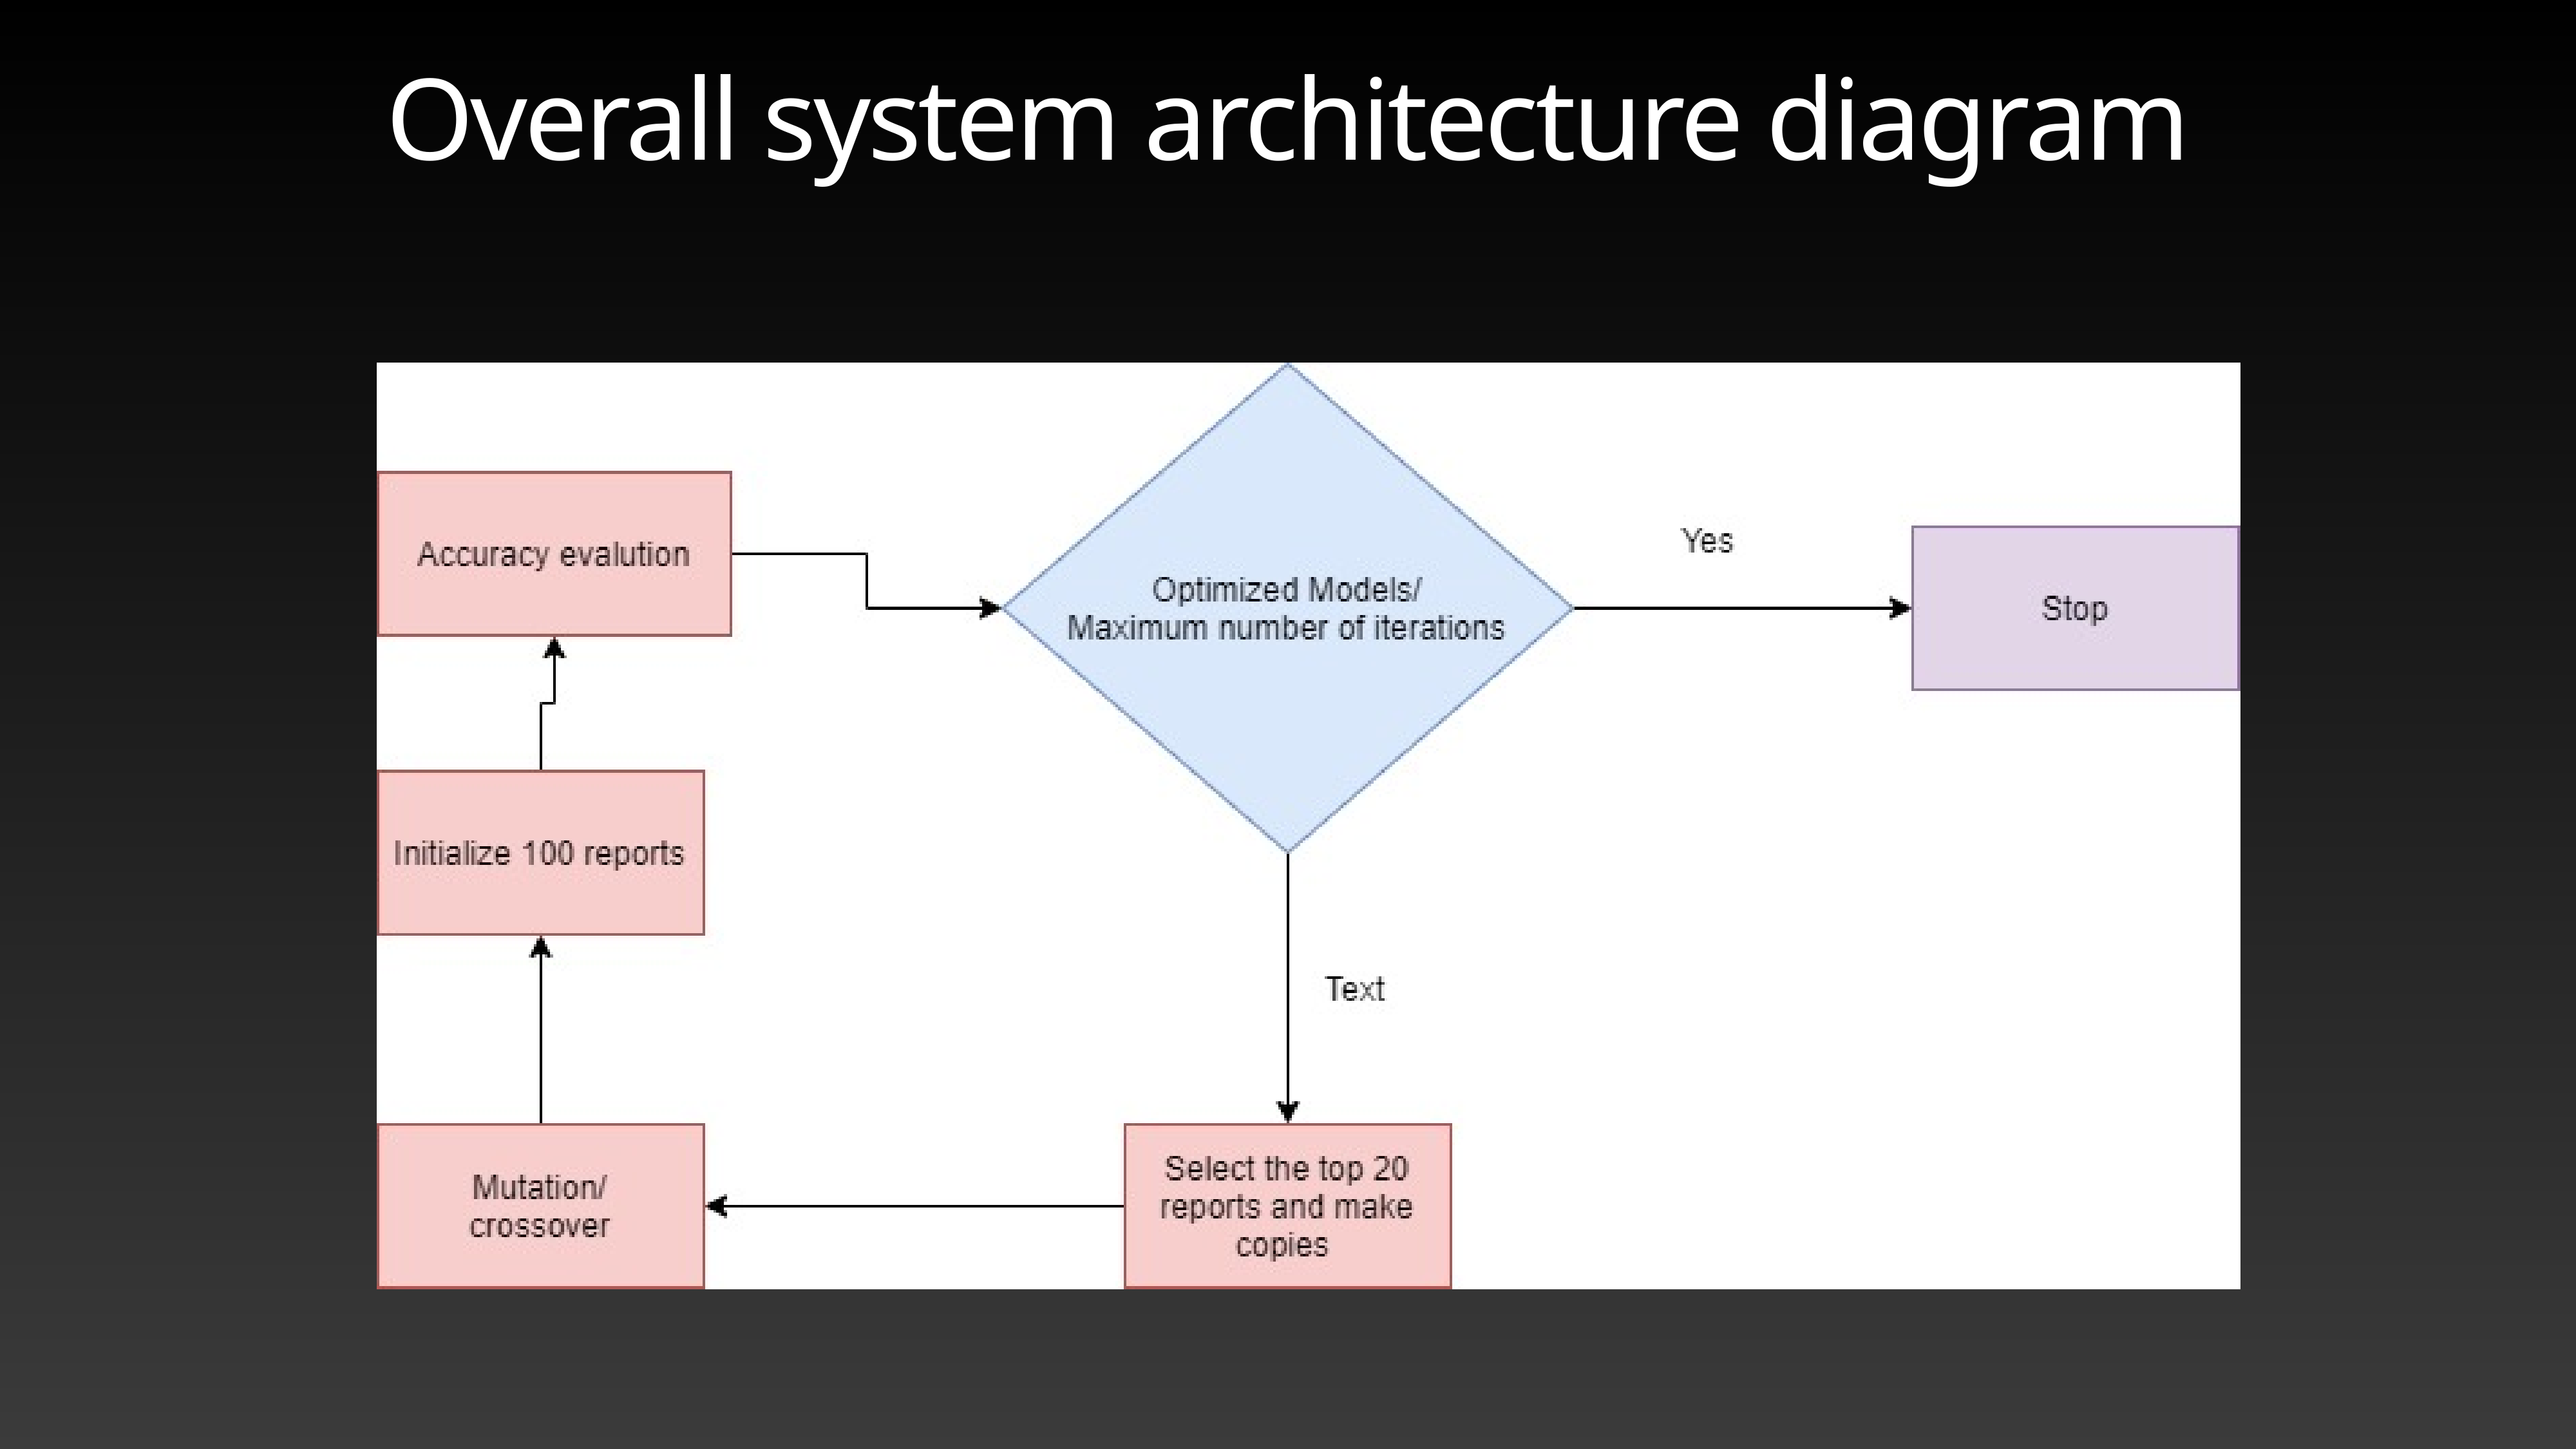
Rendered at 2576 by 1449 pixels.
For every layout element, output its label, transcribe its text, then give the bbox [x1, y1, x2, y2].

picture [377, 363, 2240, 1289]
list Overall system architecture diagram [133, 67, 2443, 265]
